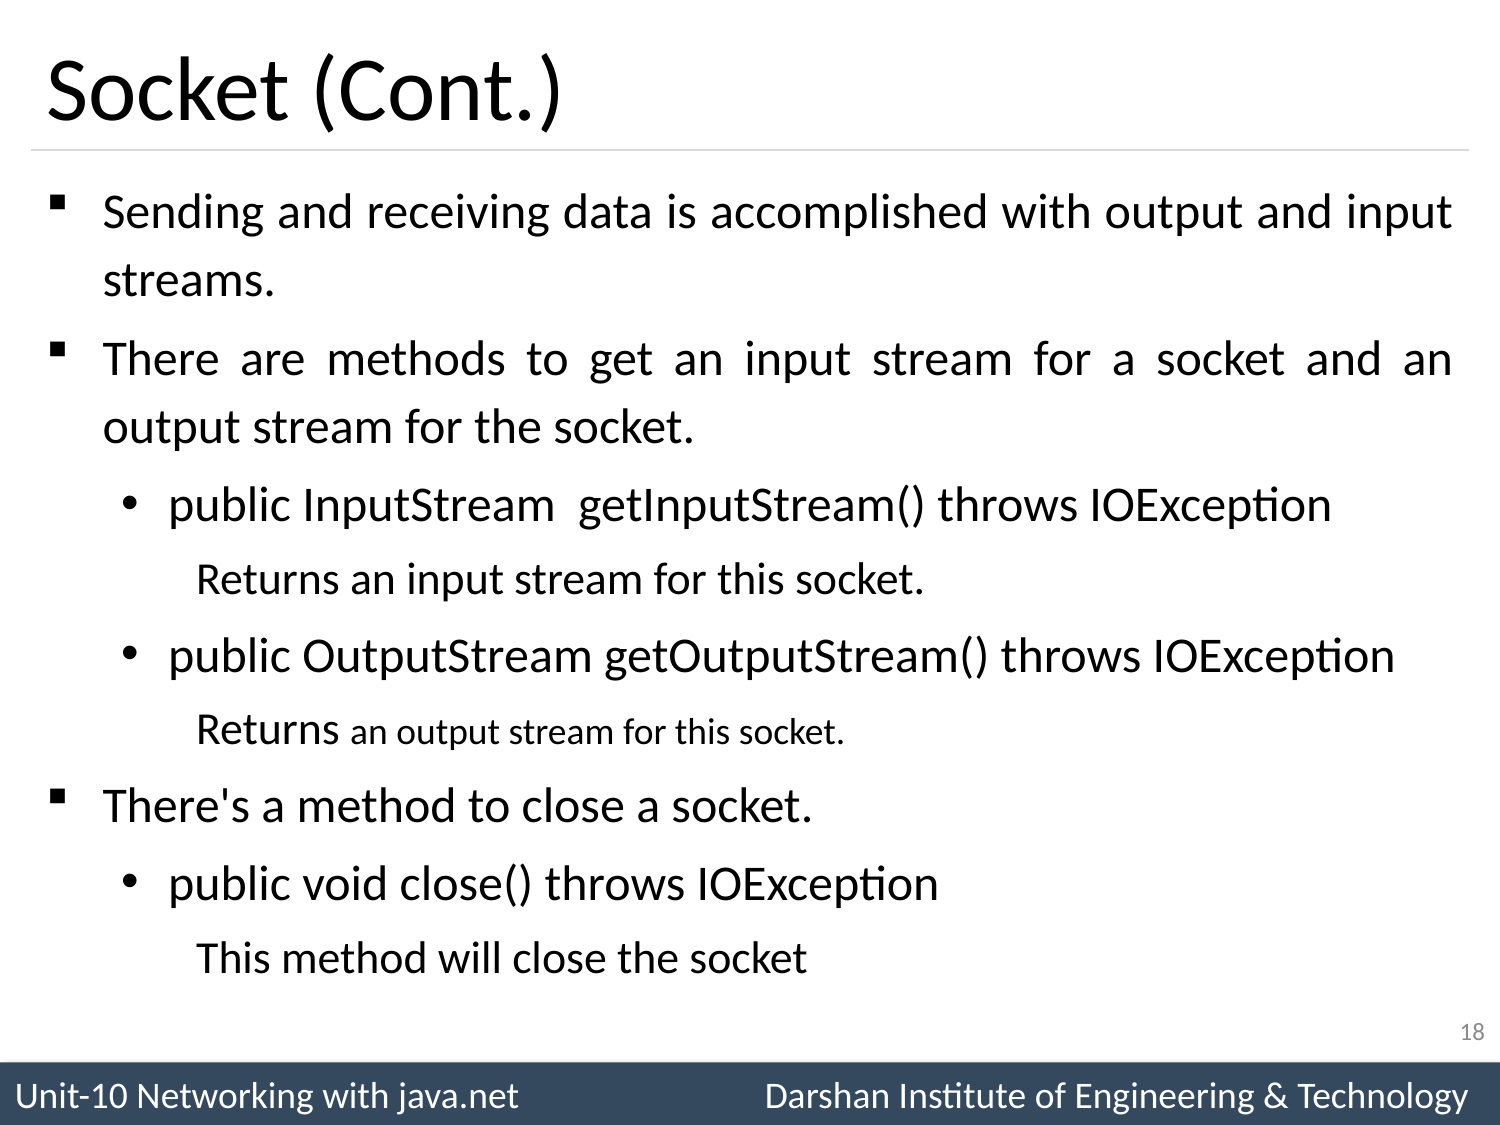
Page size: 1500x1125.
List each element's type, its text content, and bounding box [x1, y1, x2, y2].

slide_number 18 [1149, 999, 1500, 1060]
title Socket (Cont.) [31, 17, 1469, 150]
list Sending and receiving data is accomplished with output and input streams. There are methods to get an input stream for a socket and an output stream for the socket. public InputStream getInputStream() throws IOException Returns an input stream for this socket. public OutputStream getOutputStream() throws IOException Returns an output stream for this socket. There's a method to close a socket. public void close() throws IOException This method will close the socket [31, 162, 1469, 1038]
